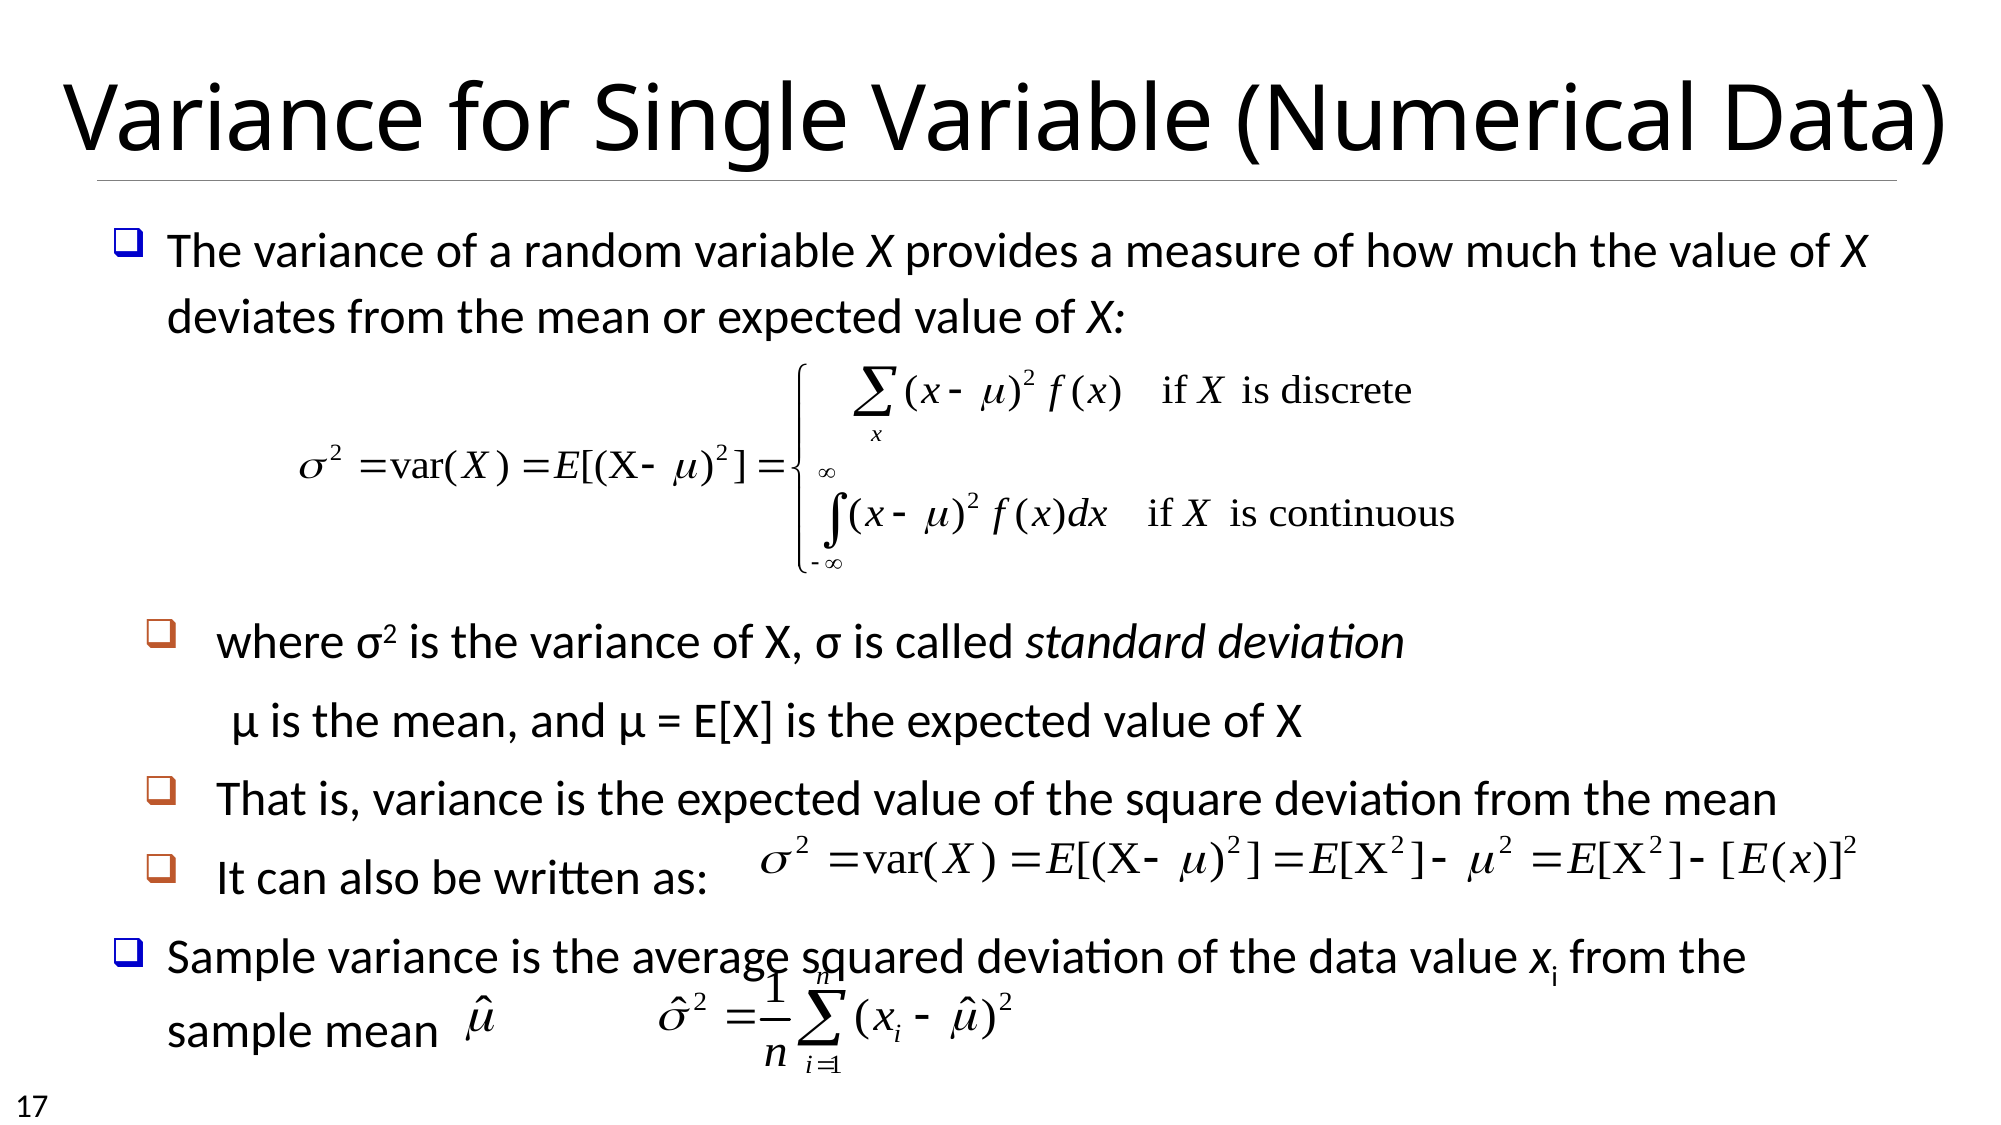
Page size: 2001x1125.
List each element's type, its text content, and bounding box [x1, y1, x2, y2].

list The variance of a random variable X provides a measure of how much the value of X deviates from the mean or expected value of X: where σ2 is the variance of X, σ is called standard deviation µ is the mean, and µ = E[X] is the expected value of X That is, variance is the expected value of the square deviation from the mean It can also be written as: Sample variance is the average squared deviation of the data value xi from the sample mean [95, 204, 1898, 1099]
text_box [292, 356, 1464, 581]
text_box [651, 954, 1026, 1085]
title Variance for Single Variable (Numerical Data) [10, 0, 2000, 177]
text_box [455, 986, 508, 1053]
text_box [753, 824, 1868, 894]
